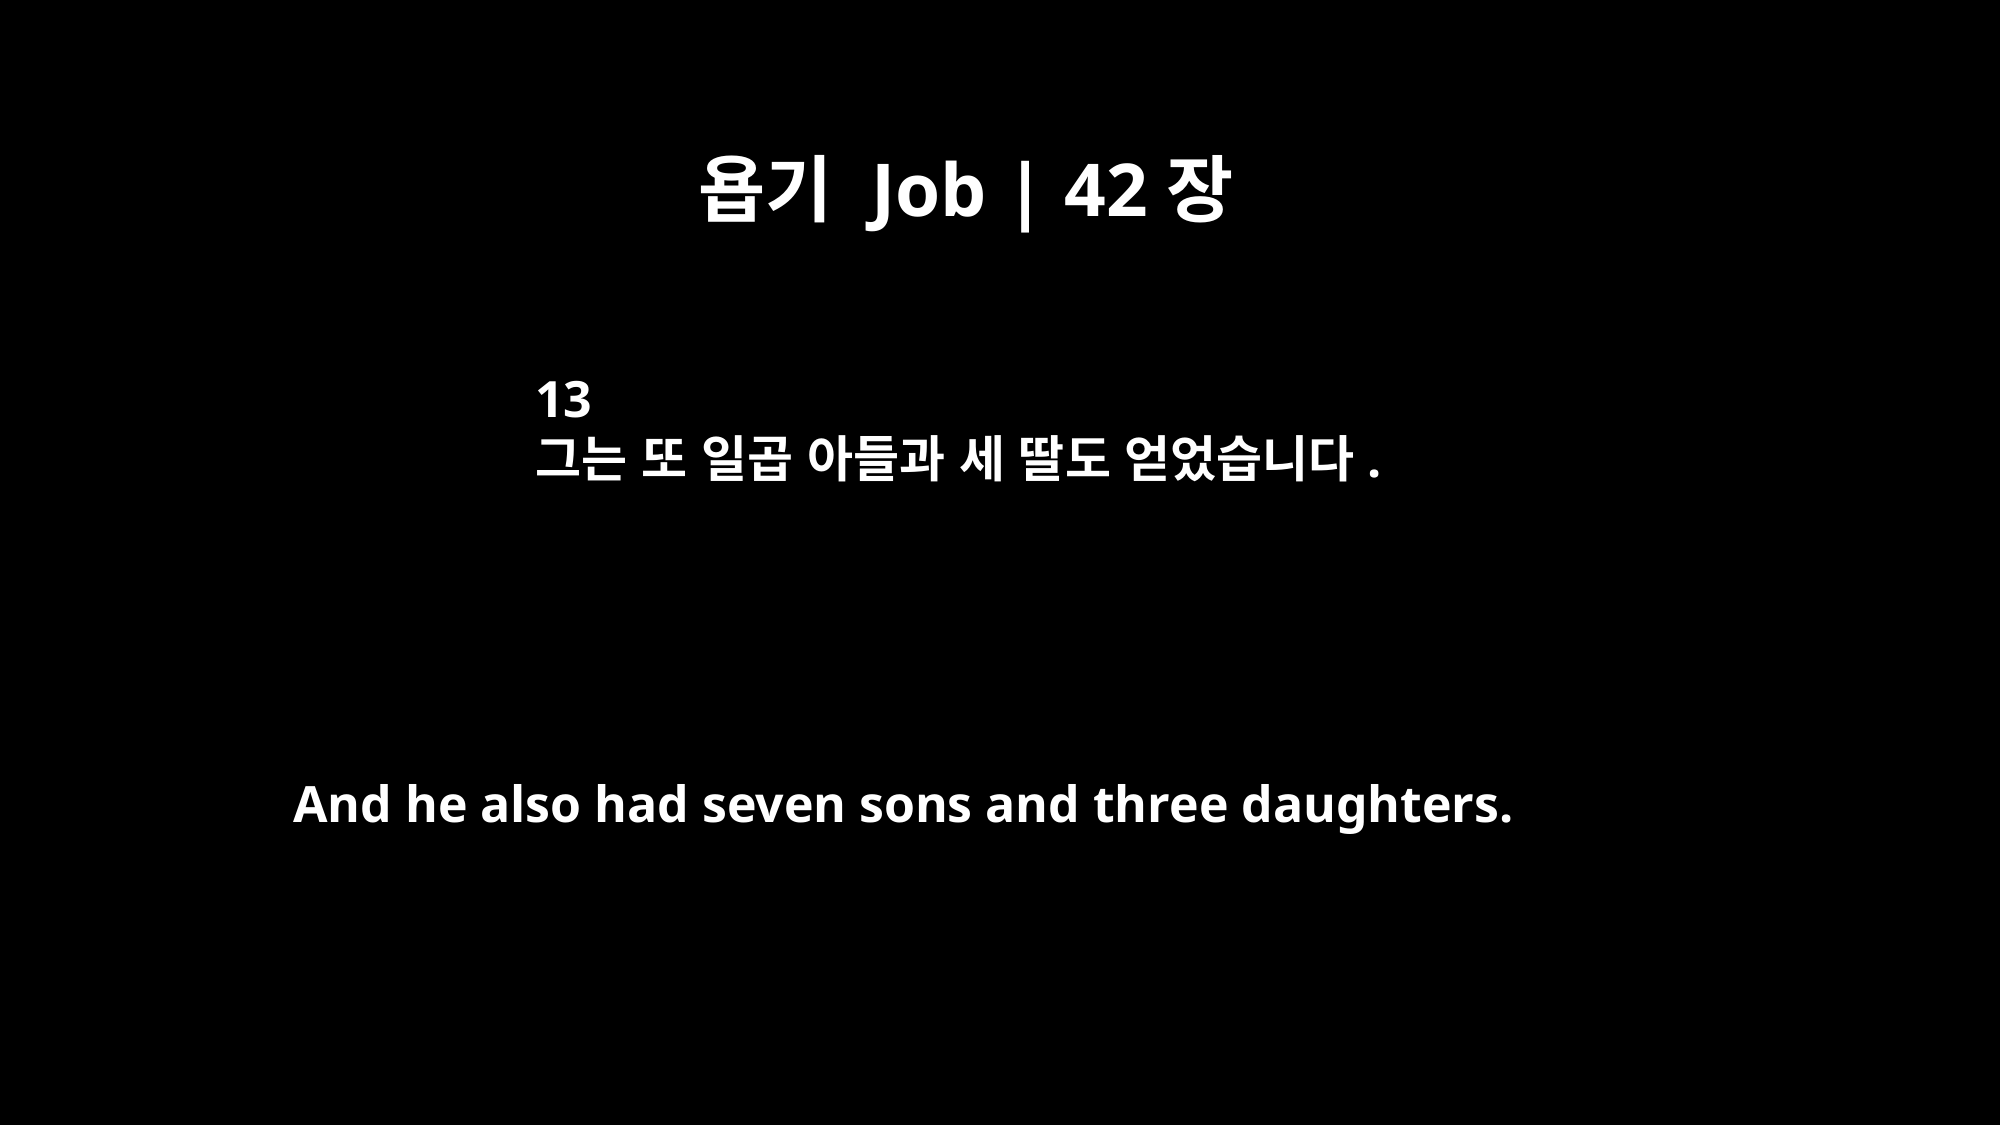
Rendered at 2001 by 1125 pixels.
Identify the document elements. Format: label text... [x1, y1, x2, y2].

text_box 욥기 Job | 42장 [683, 136, 1249, 239]
text_box And he also had seven sons and three daughters. [278, 764, 1529, 840]
text_box 13 그는 또 일곱 아들과 세 딸도 얻었습니다. [520, 359, 1397, 495]
